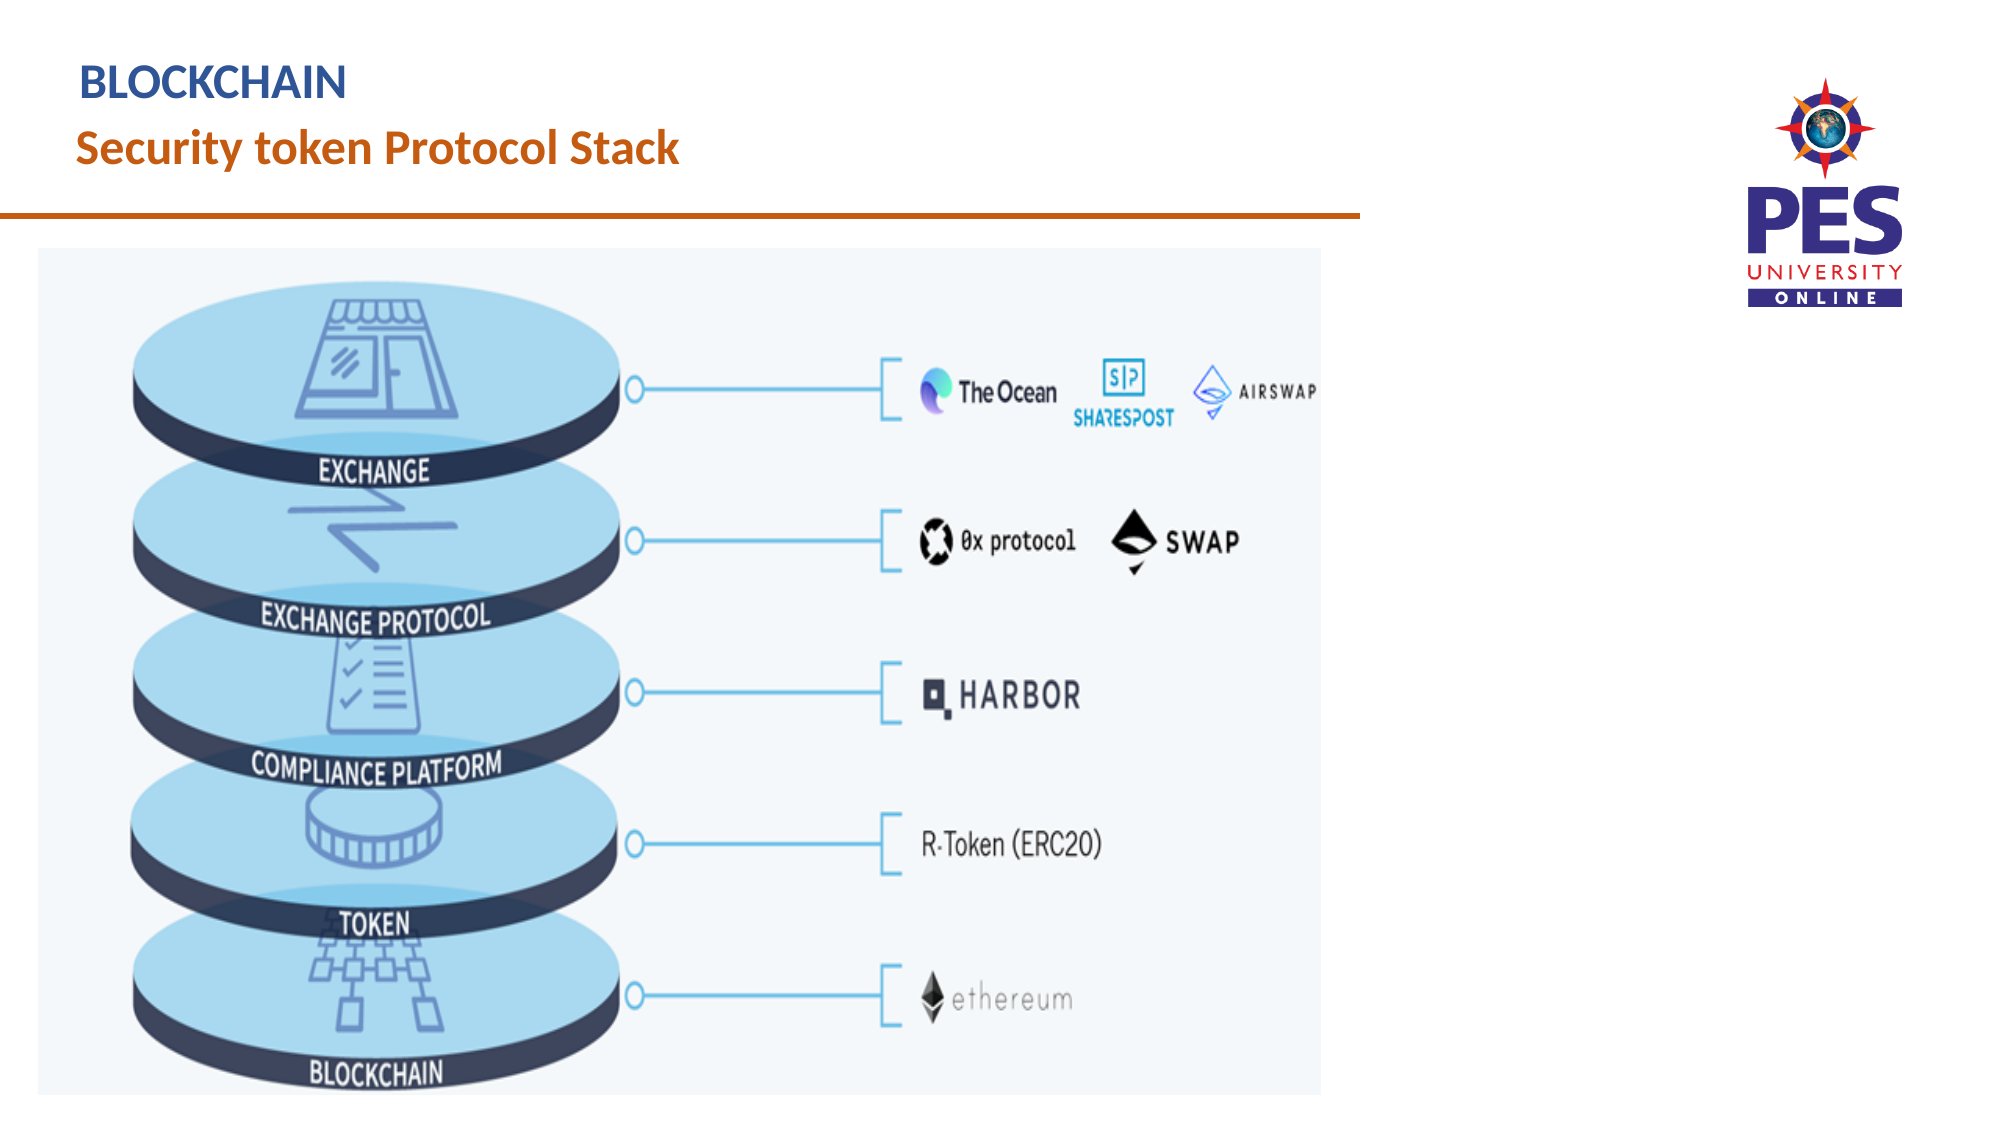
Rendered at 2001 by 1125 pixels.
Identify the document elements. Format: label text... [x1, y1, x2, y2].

text_box BLOCKCHAIN [64, 41, 1295, 117]
text_box Security token Protocol Stack [60, 106, 1374, 182]
picture [38, 248, 1321, 1095]
picture [1748, 76, 1902, 307]
